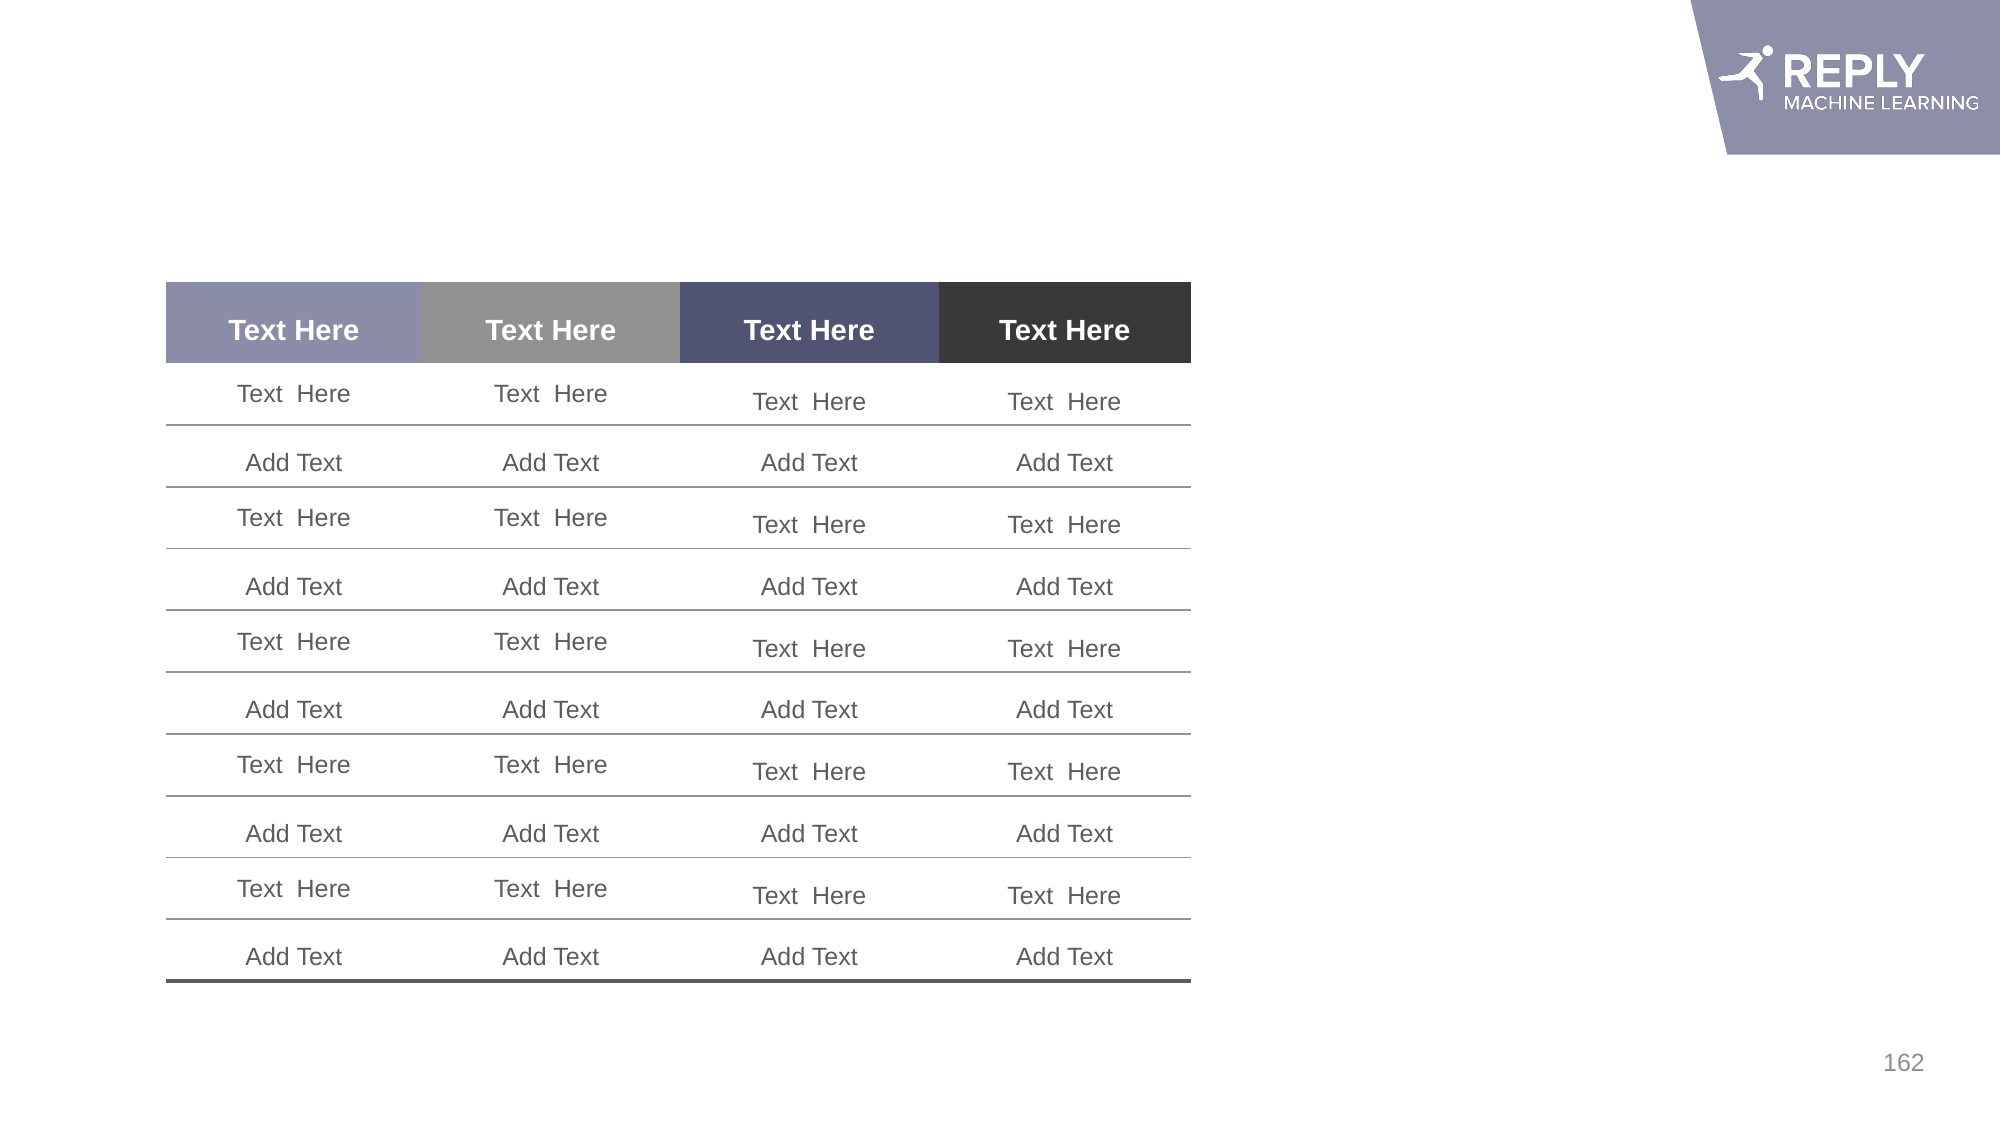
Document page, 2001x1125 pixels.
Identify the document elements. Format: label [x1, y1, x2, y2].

table_cell [166, 920, 1191, 979]
slide_number [1490, 1042, 1940, 1080]
table_cell [166, 363, 1191, 424]
table_cell [166, 488, 1191, 548]
table_cell [166, 611, 1191, 671]
table_cell [166, 549, 1191, 609]
table_cell [166, 735, 1191, 795]
table_cell [166, 797, 1191, 857]
table_header [166, 282, 1191, 363]
table_cell [166, 858, 1191, 918]
table_cell [166, 673, 1191, 733]
table_cell [166, 426, 1191, 486]
